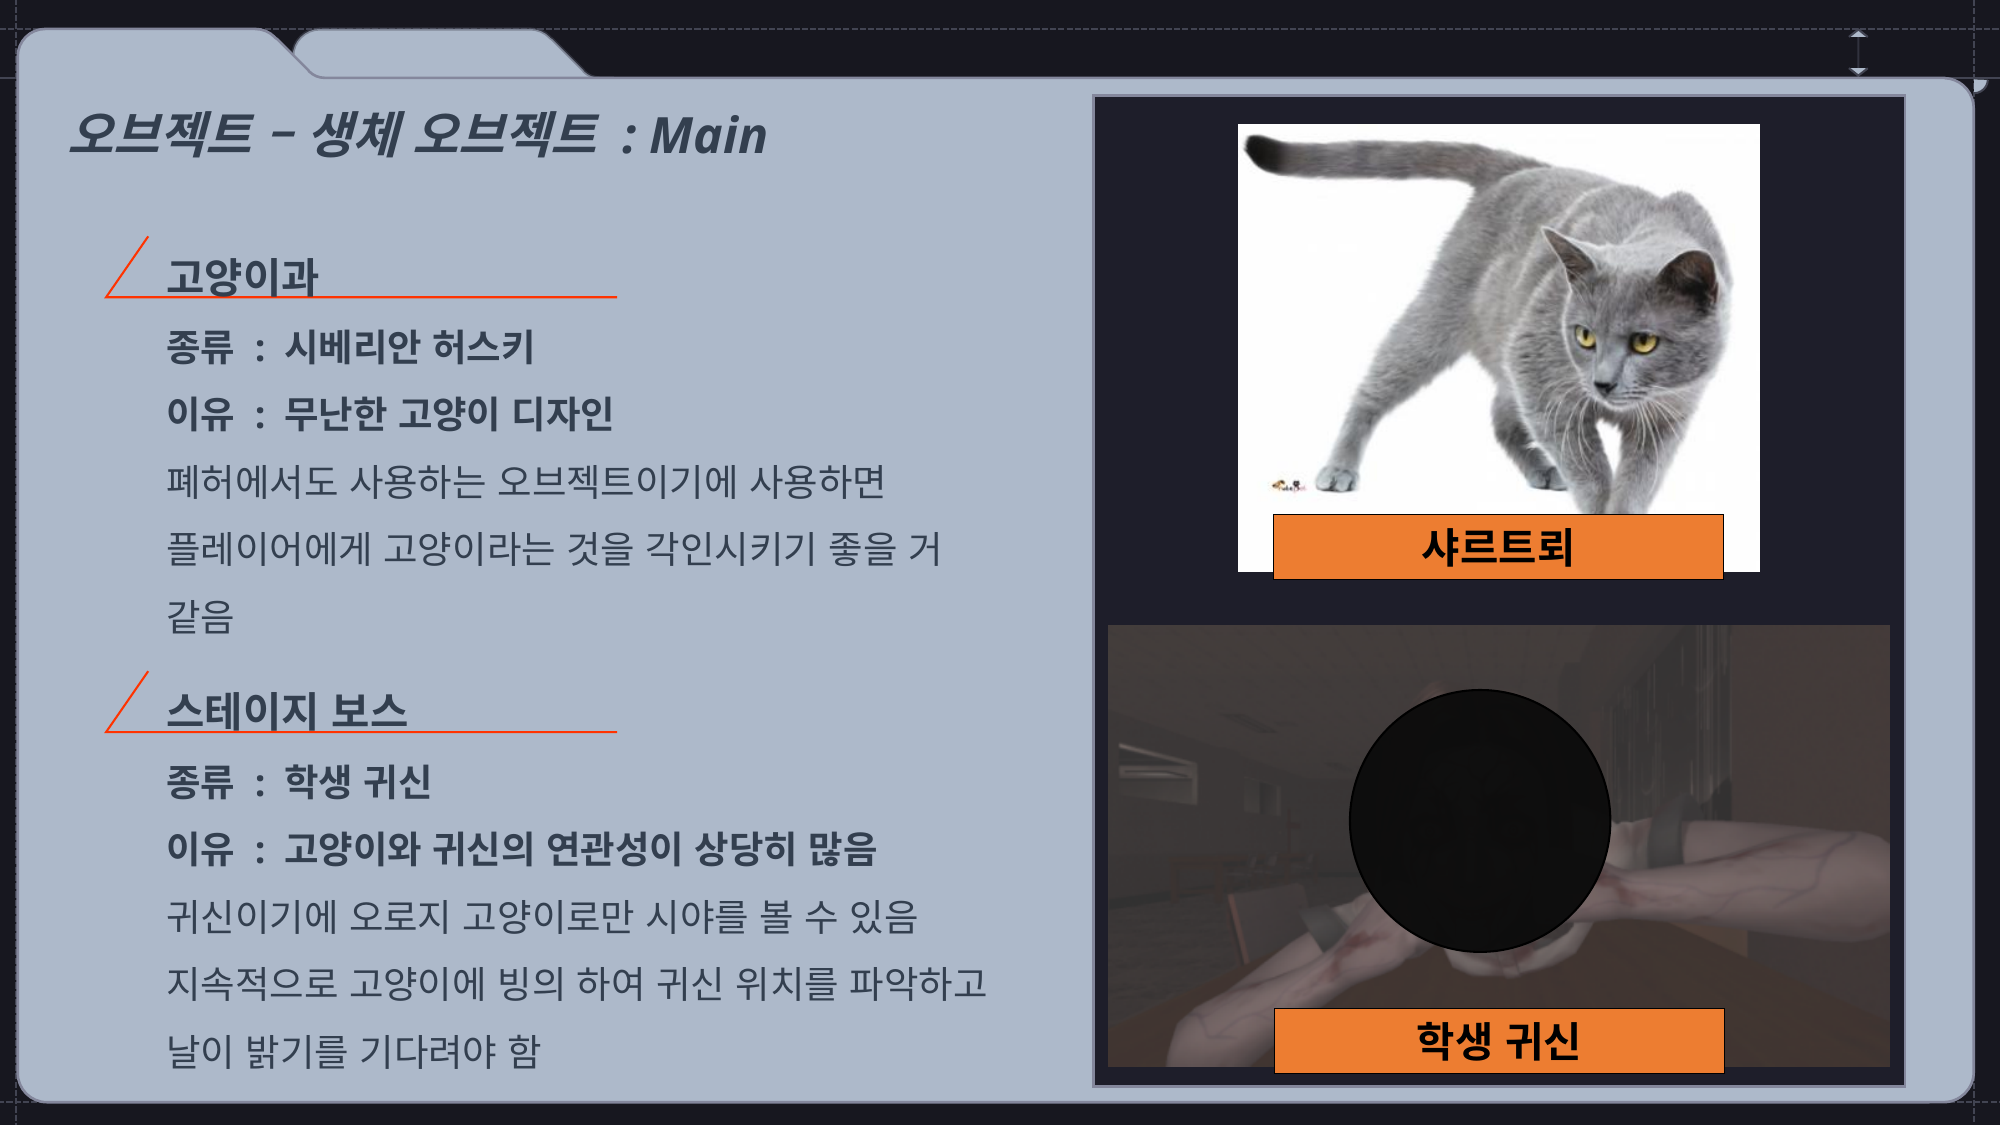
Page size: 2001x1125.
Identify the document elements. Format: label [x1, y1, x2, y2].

picture [1108, 625, 1890, 1067]
picture [1238, 124, 1760, 572]
text_box [0, 0, 2000, 1125]
